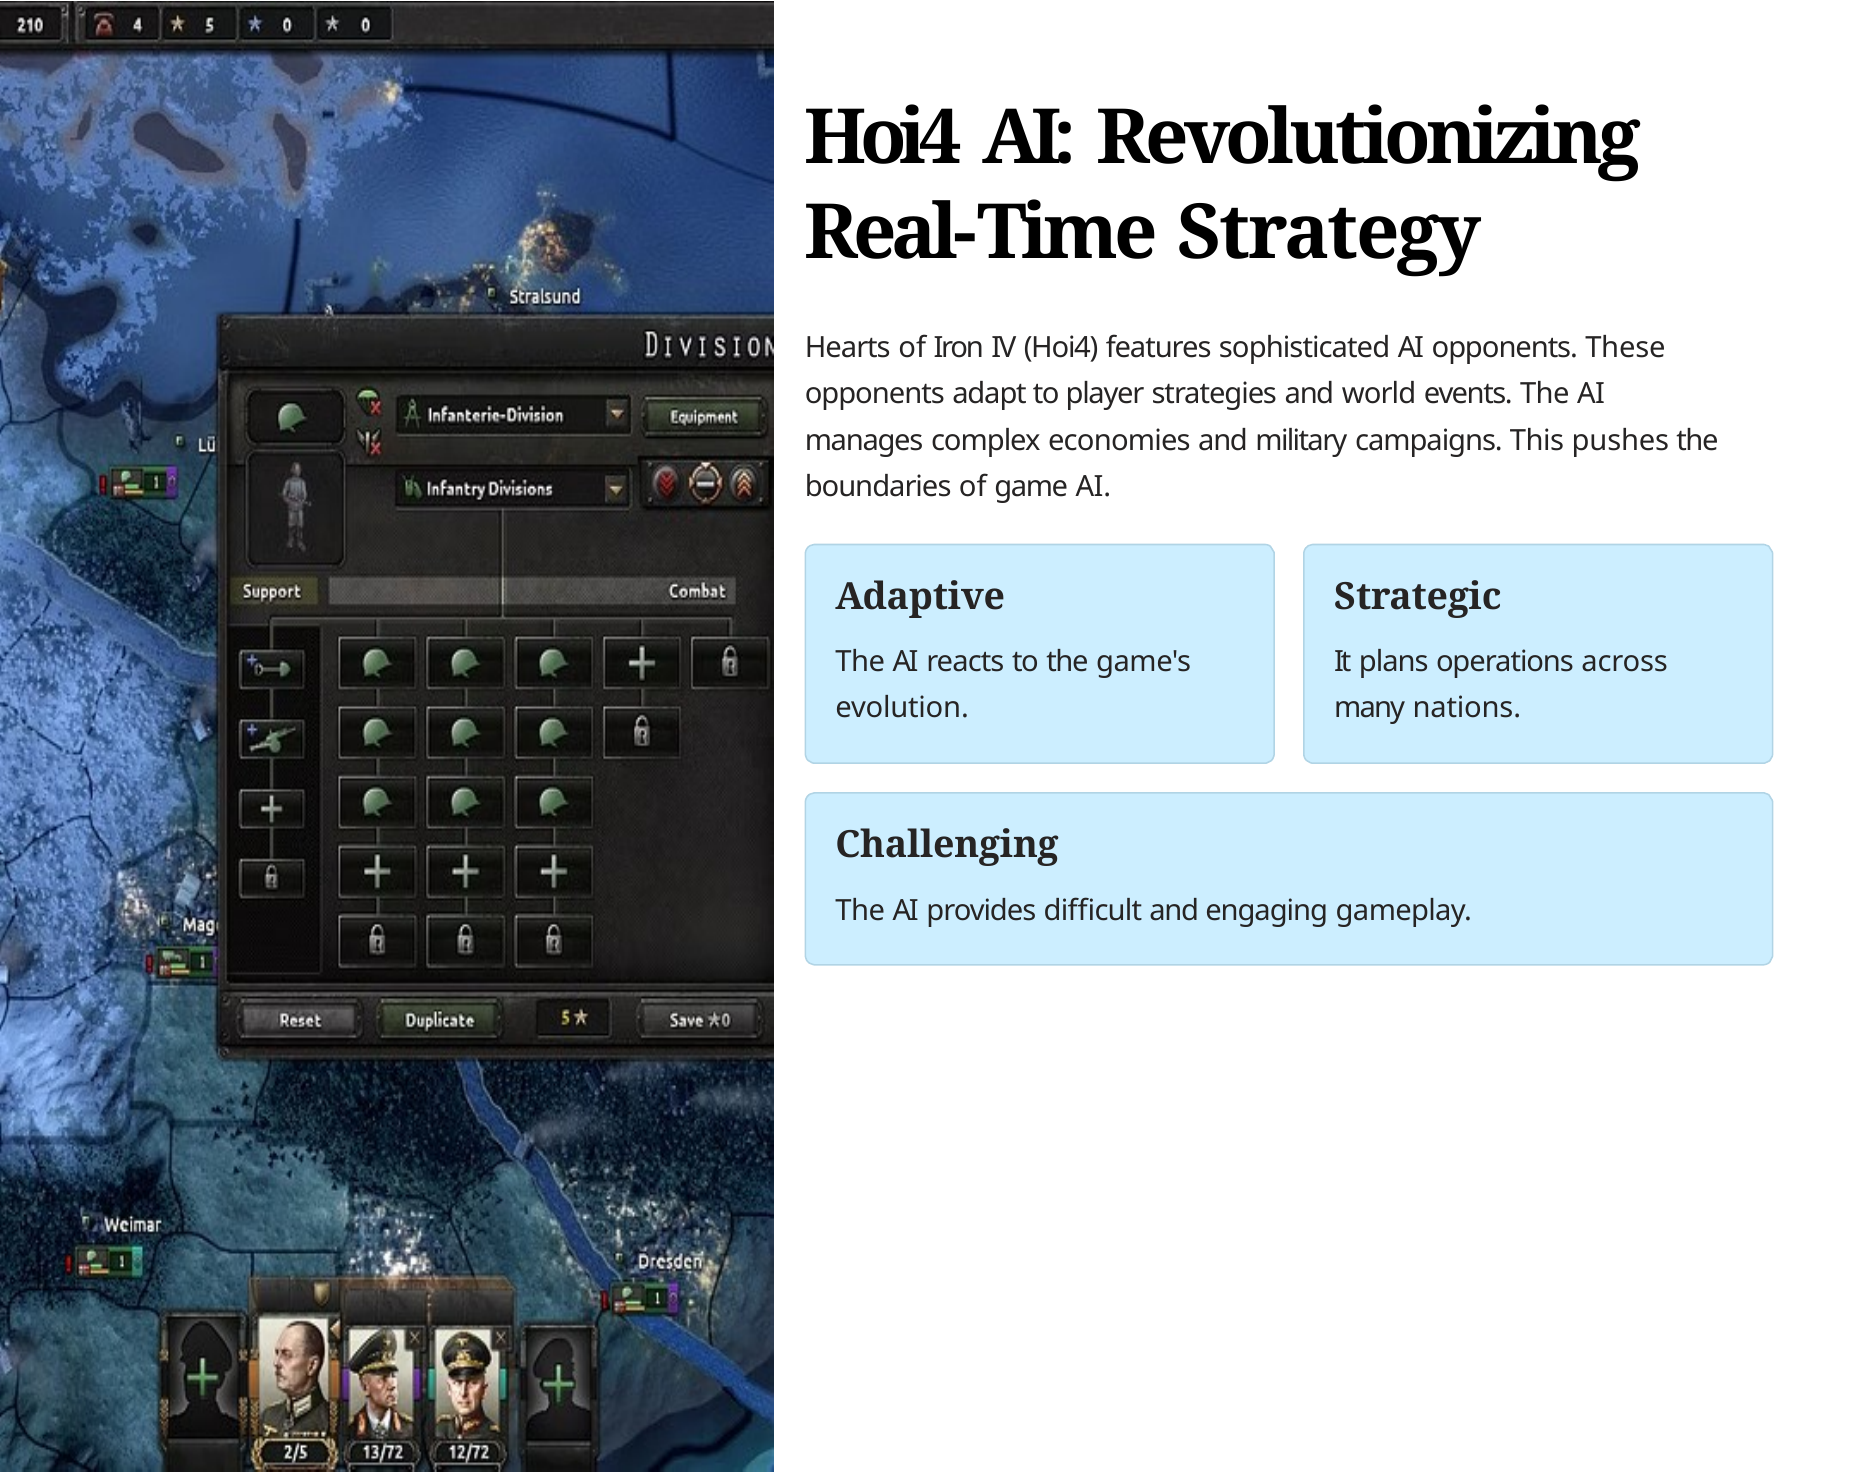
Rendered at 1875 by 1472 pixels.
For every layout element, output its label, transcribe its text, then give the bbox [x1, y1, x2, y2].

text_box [1302, 543, 1774, 765]
text_box Hearts of Iron IV (Hoi4) features sophisticated AI opponents. These opponents adapt to player strategies and world events. The AI manages complex economies and military campaigns. This pushes the boundaries of game AI. [802, 314, 1731, 503]
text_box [804, 791, 1774, 966]
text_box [804, 543, 1276, 765]
picture [0, 1, 774, 1472]
title Hoi4 AI: Revolutionizing Real-Time Strategy [802, 82, 1659, 314]
